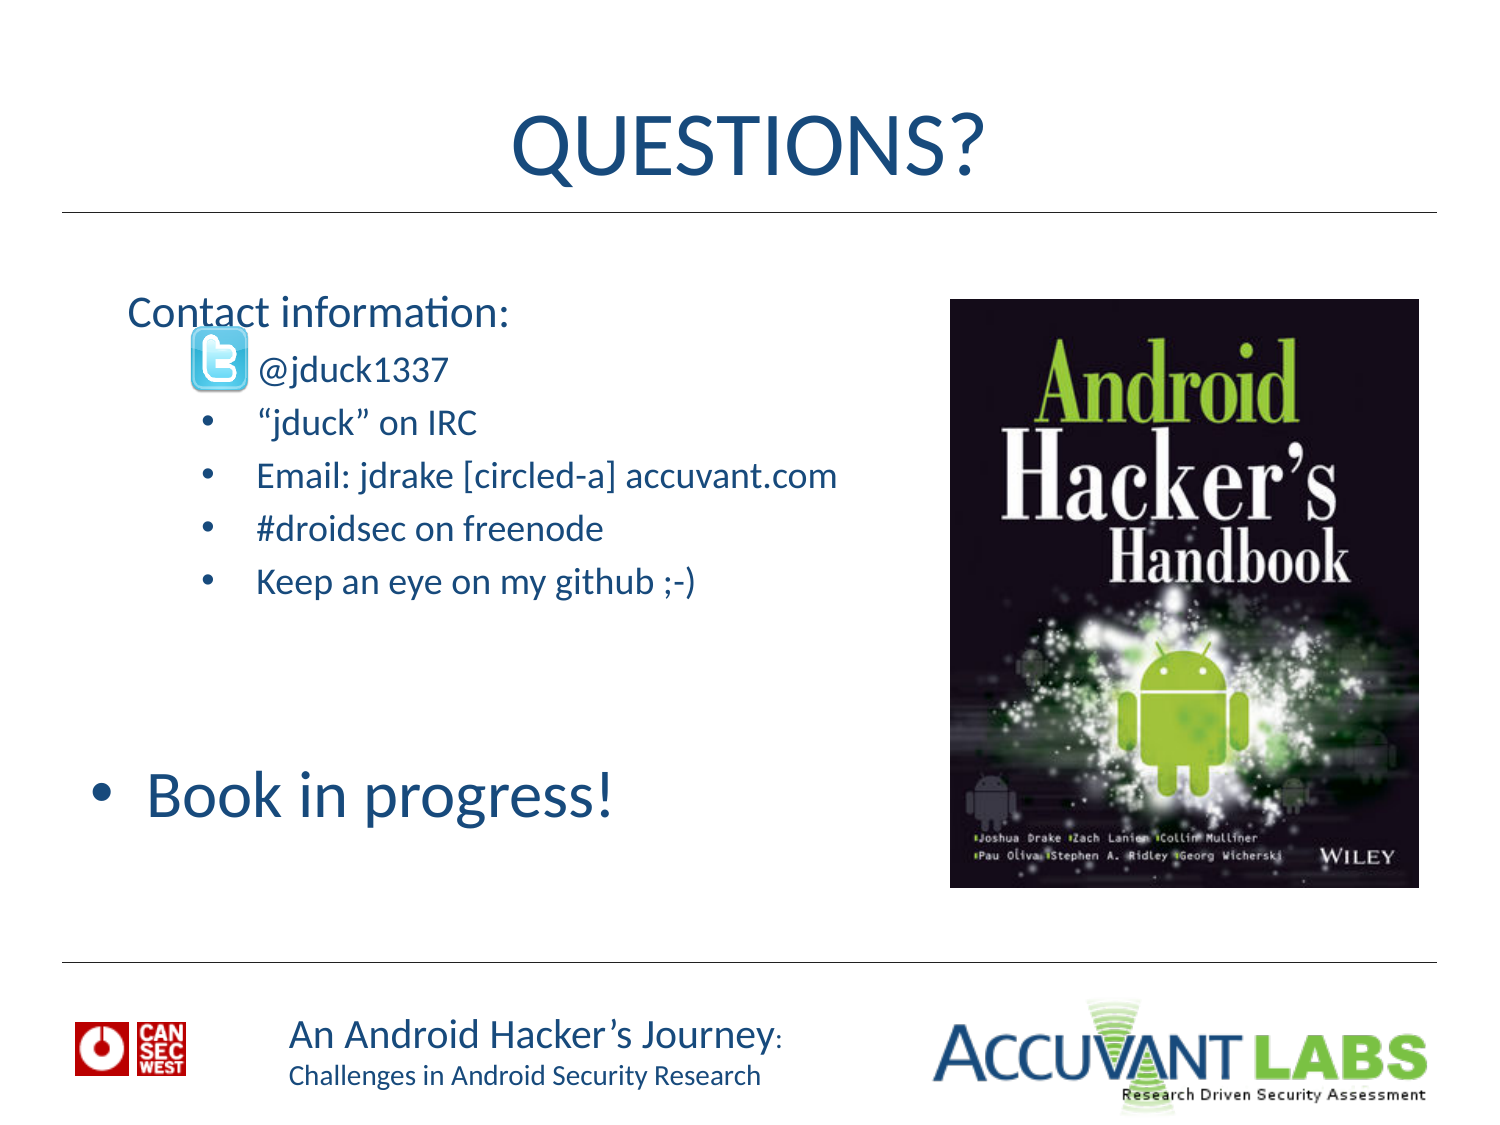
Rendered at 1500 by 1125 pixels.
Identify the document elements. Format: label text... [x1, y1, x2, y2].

picture [949, 299, 1419, 888]
title QUESTIONS? [75, 45, 1425, 233]
list Book in progress! [75, 650, 1425, 938]
picture [188, 324, 250, 394]
picture [75, 1022, 129, 1076]
picture [137, 1022, 186, 1076]
text_box Contact information: @jduck1337 “jduck” on IRC Email: jdrake [circled-a] accuvant.com #droidsec on freenode Keep an eye on my github ;-) [112, 275, 1388, 613]
picture [912, 979, 1449, 1125]
